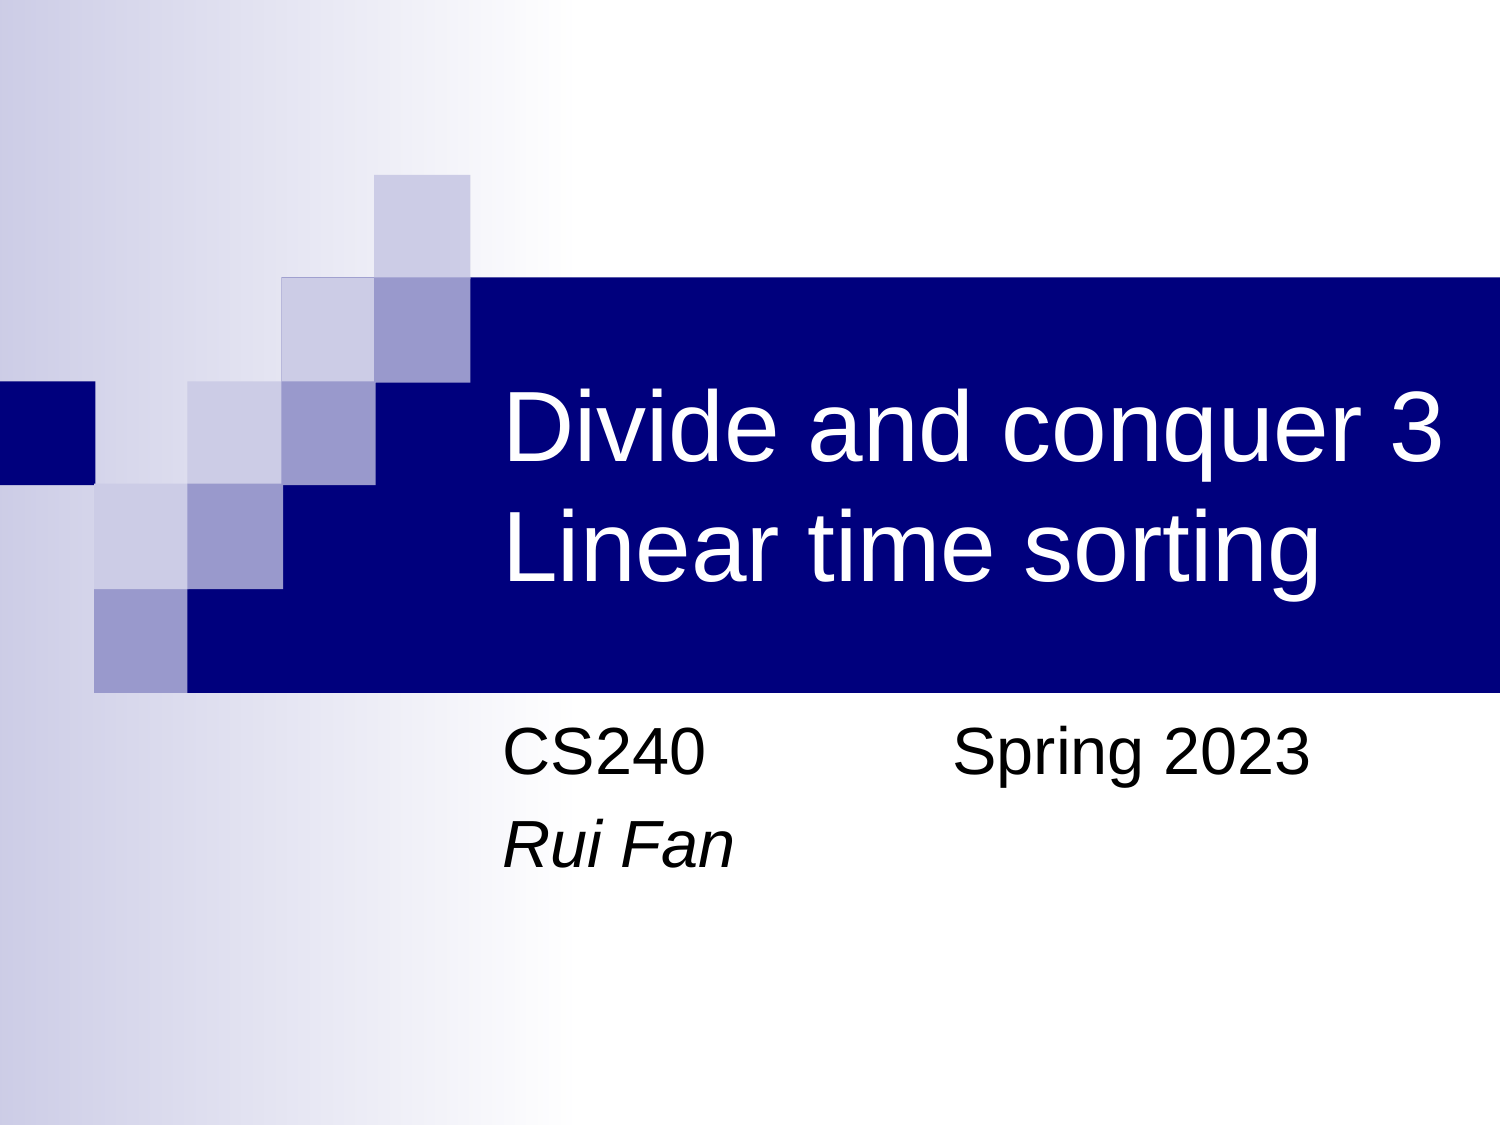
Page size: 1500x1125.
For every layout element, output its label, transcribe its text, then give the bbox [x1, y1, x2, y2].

title Divide and conquer 3 Linear time sorting [487, 299, 1476, 663]
subtitle CS240 Spring 2023 Rui Fan [487, 699, 1476, 988]
